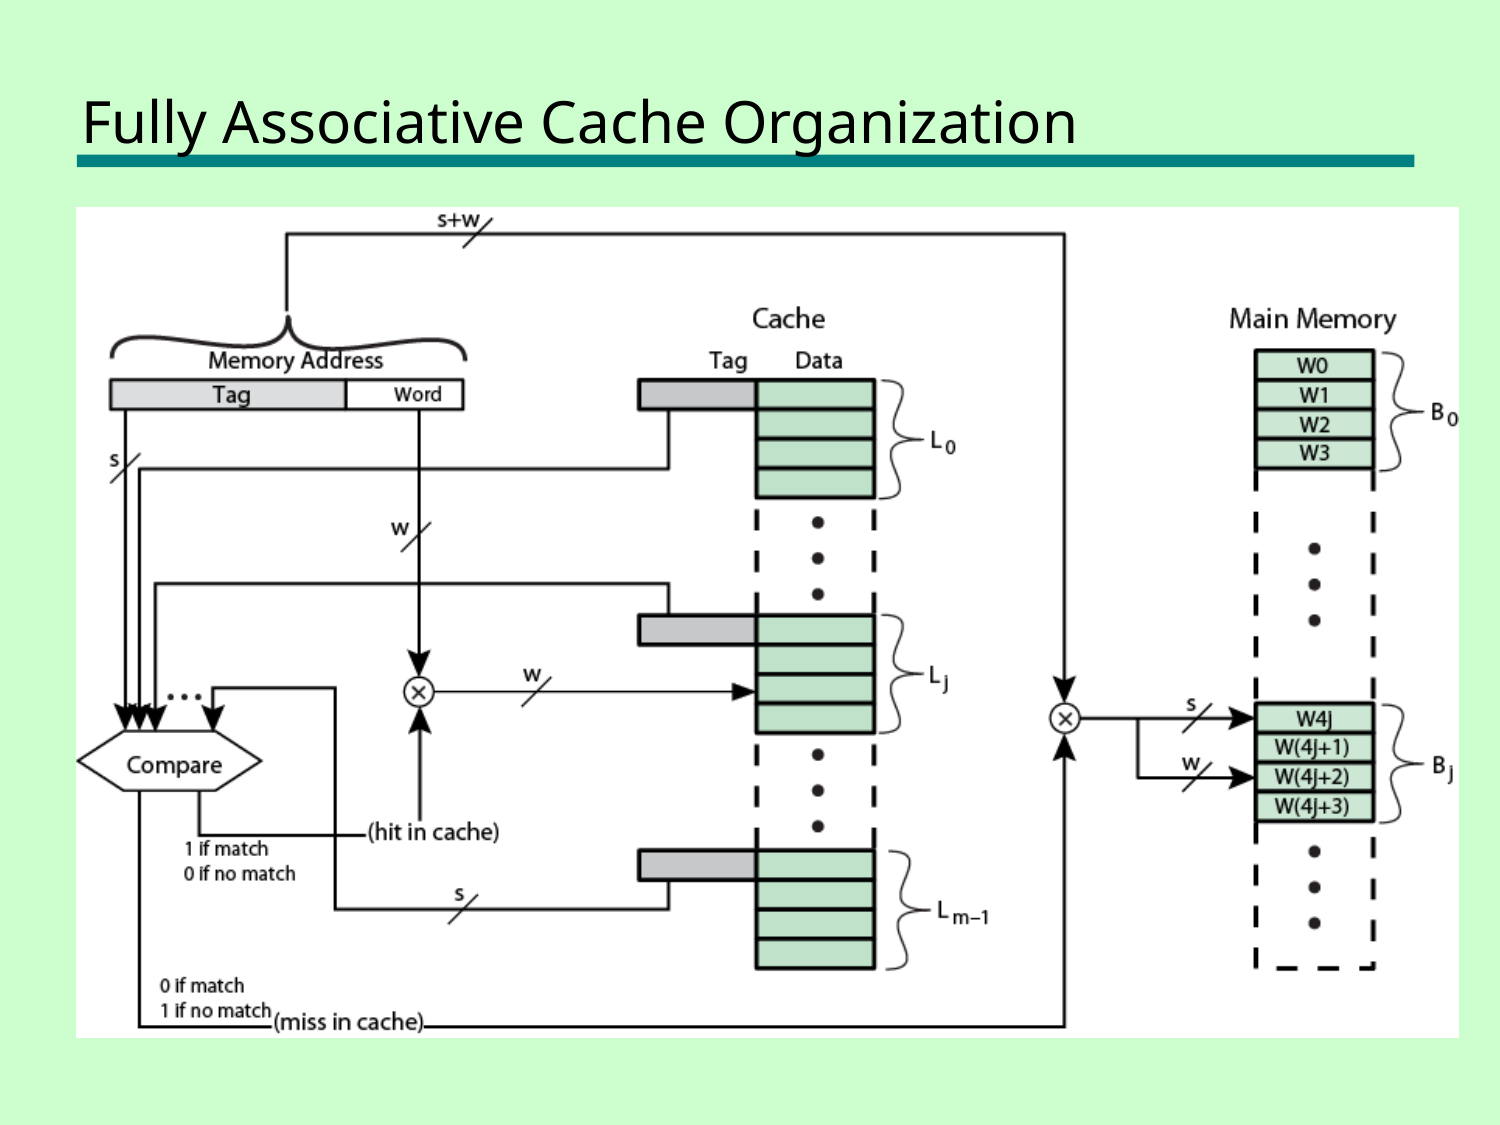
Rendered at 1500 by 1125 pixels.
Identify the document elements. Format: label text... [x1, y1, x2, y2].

title Fully Associative Cache Organization [66, 24, 1413, 163]
picture [76, 207, 1459, 1038]
